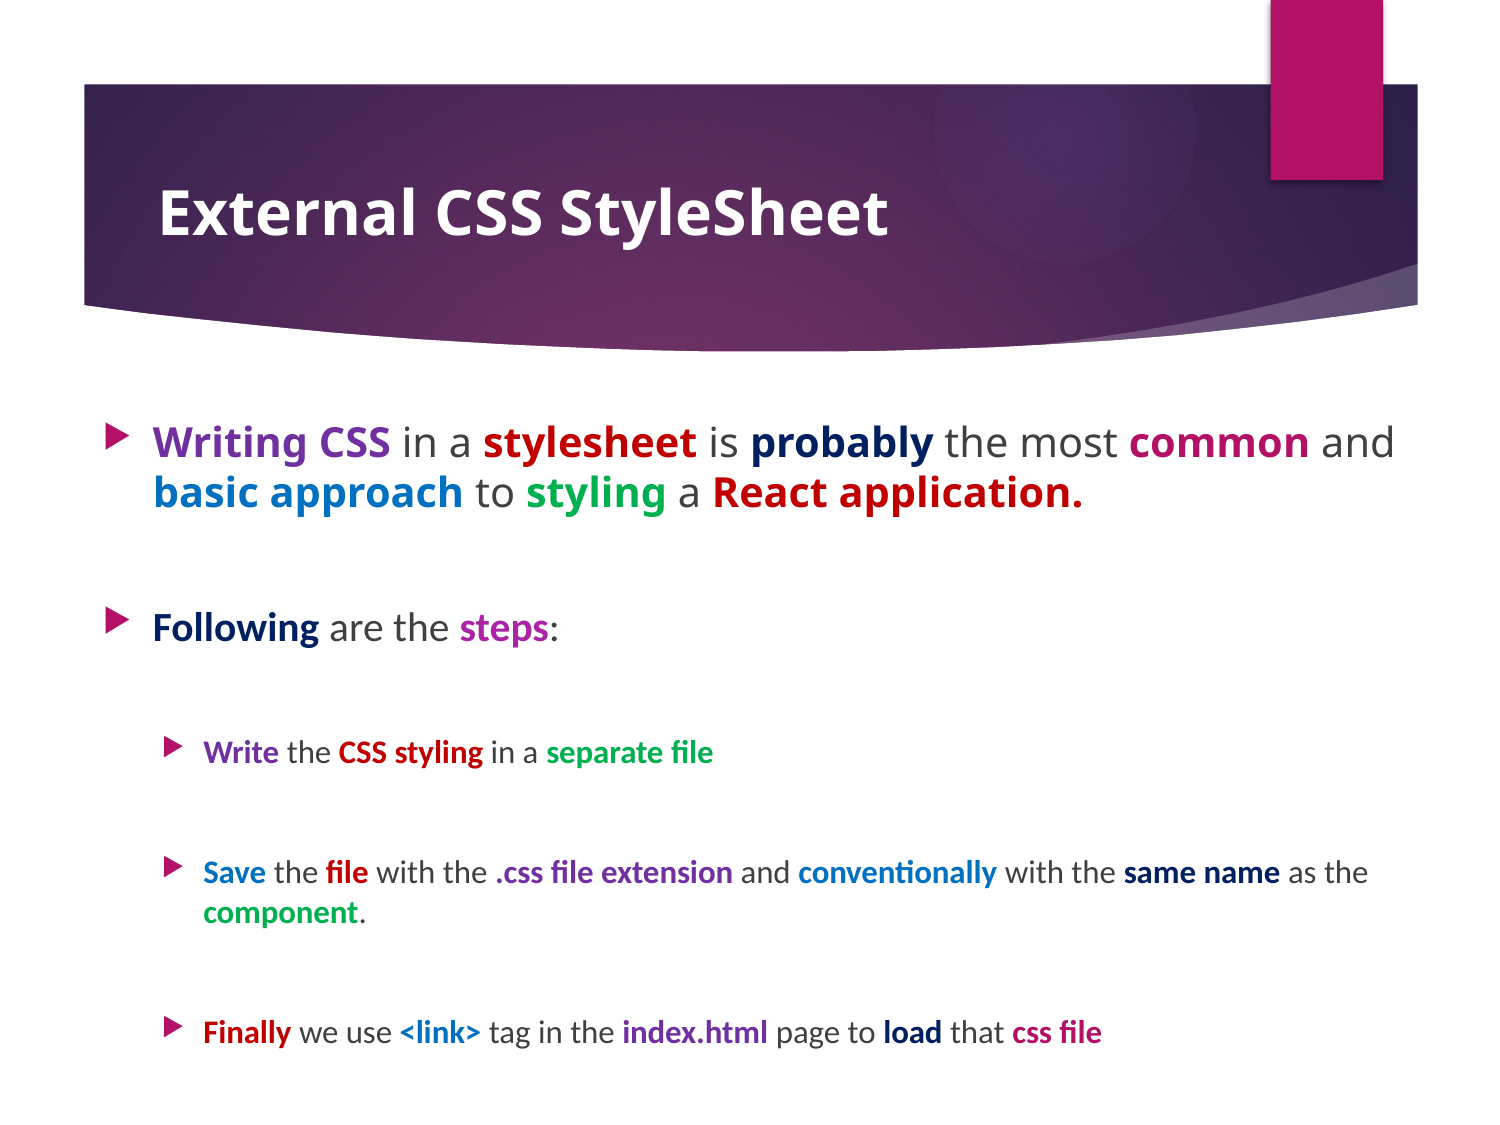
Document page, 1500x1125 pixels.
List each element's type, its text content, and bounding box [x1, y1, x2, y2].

list Writing CSS in a stylesheet is probably the most common and basic approach to styling a React application. Following are the steps: Write the CSS styling in a separate file Save the file with the .css file extension and conventionally with the same name as the component. Finally we use <link> tag in the index.html page to load that css file [87, 408, 1425, 1063]
title [46, 23, 1447, 186]
text_box External CSS StyleSheet [142, 152, 1183, 269]
